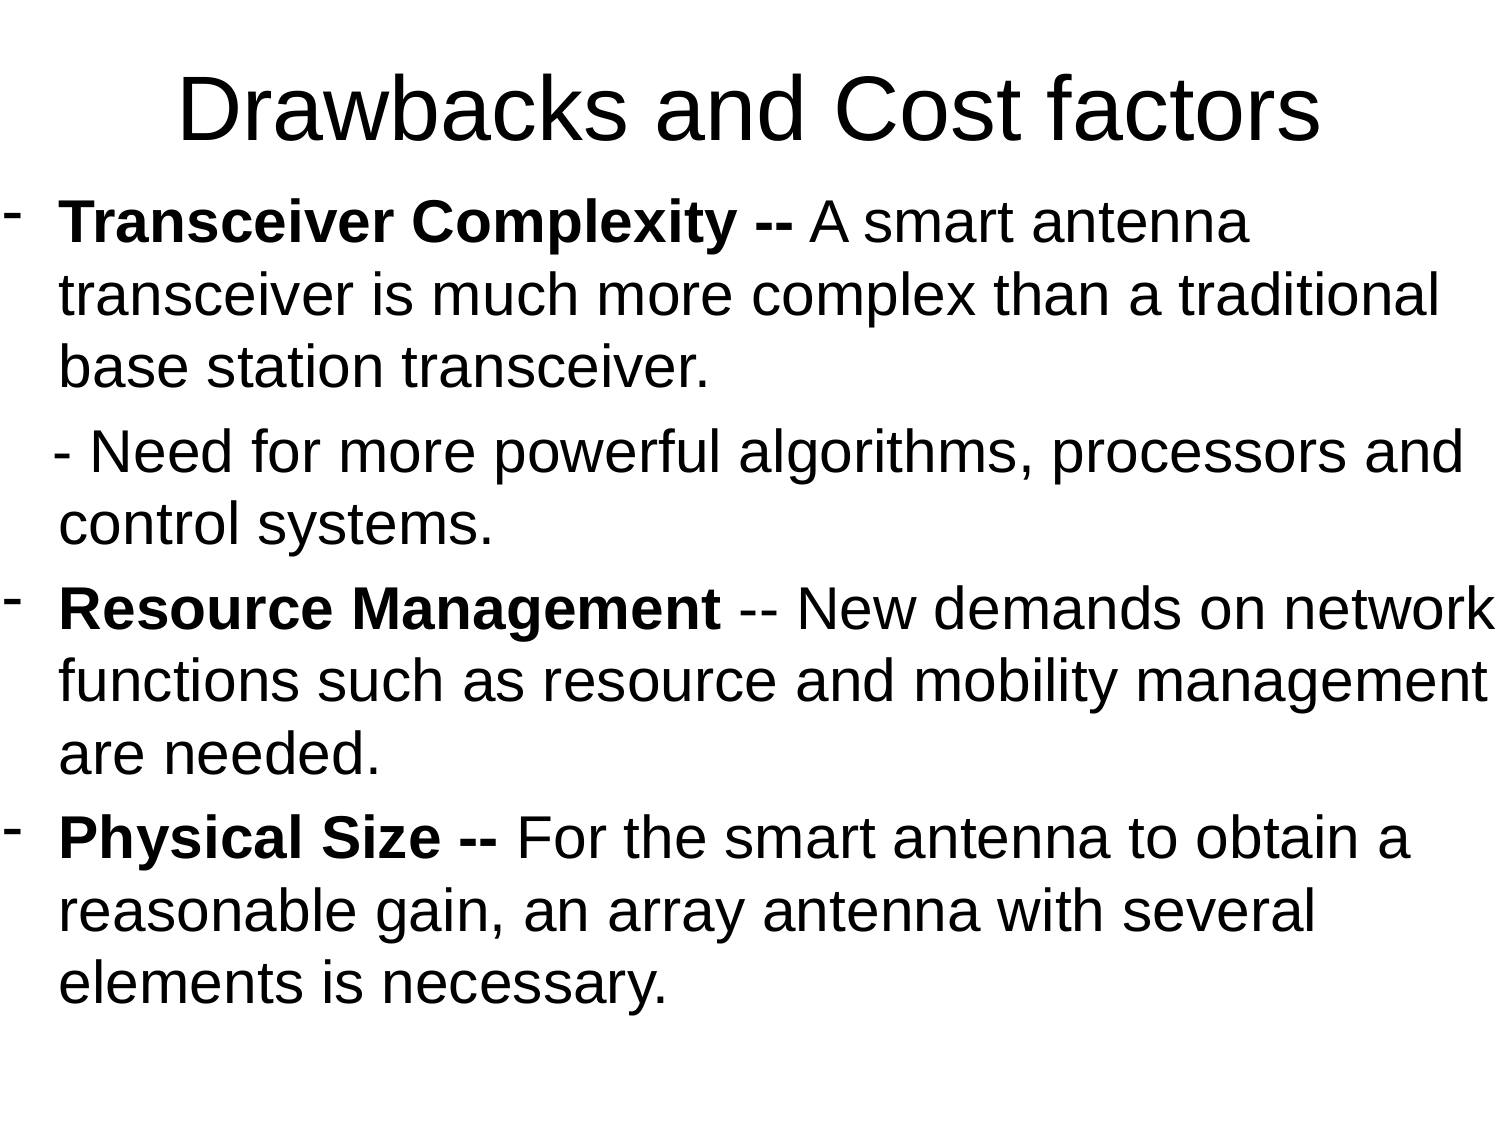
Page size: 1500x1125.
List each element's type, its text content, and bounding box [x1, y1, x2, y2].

list Transceiver Complexity -- A smart antenna transceiver is much more complex than a traditional base station transceiver. - Need for more powerful algorithms, processors and control systems. Resource Management -- New demands on network functions such as resource and mobility management are needed. Physical Size -- For the smart antenna to obtain a reasonable gain, an array antenna with several elements is necessary. [0, 174, 1500, 1088]
title Drawbacks and Cost factors [75, 37, 1425, 171]
